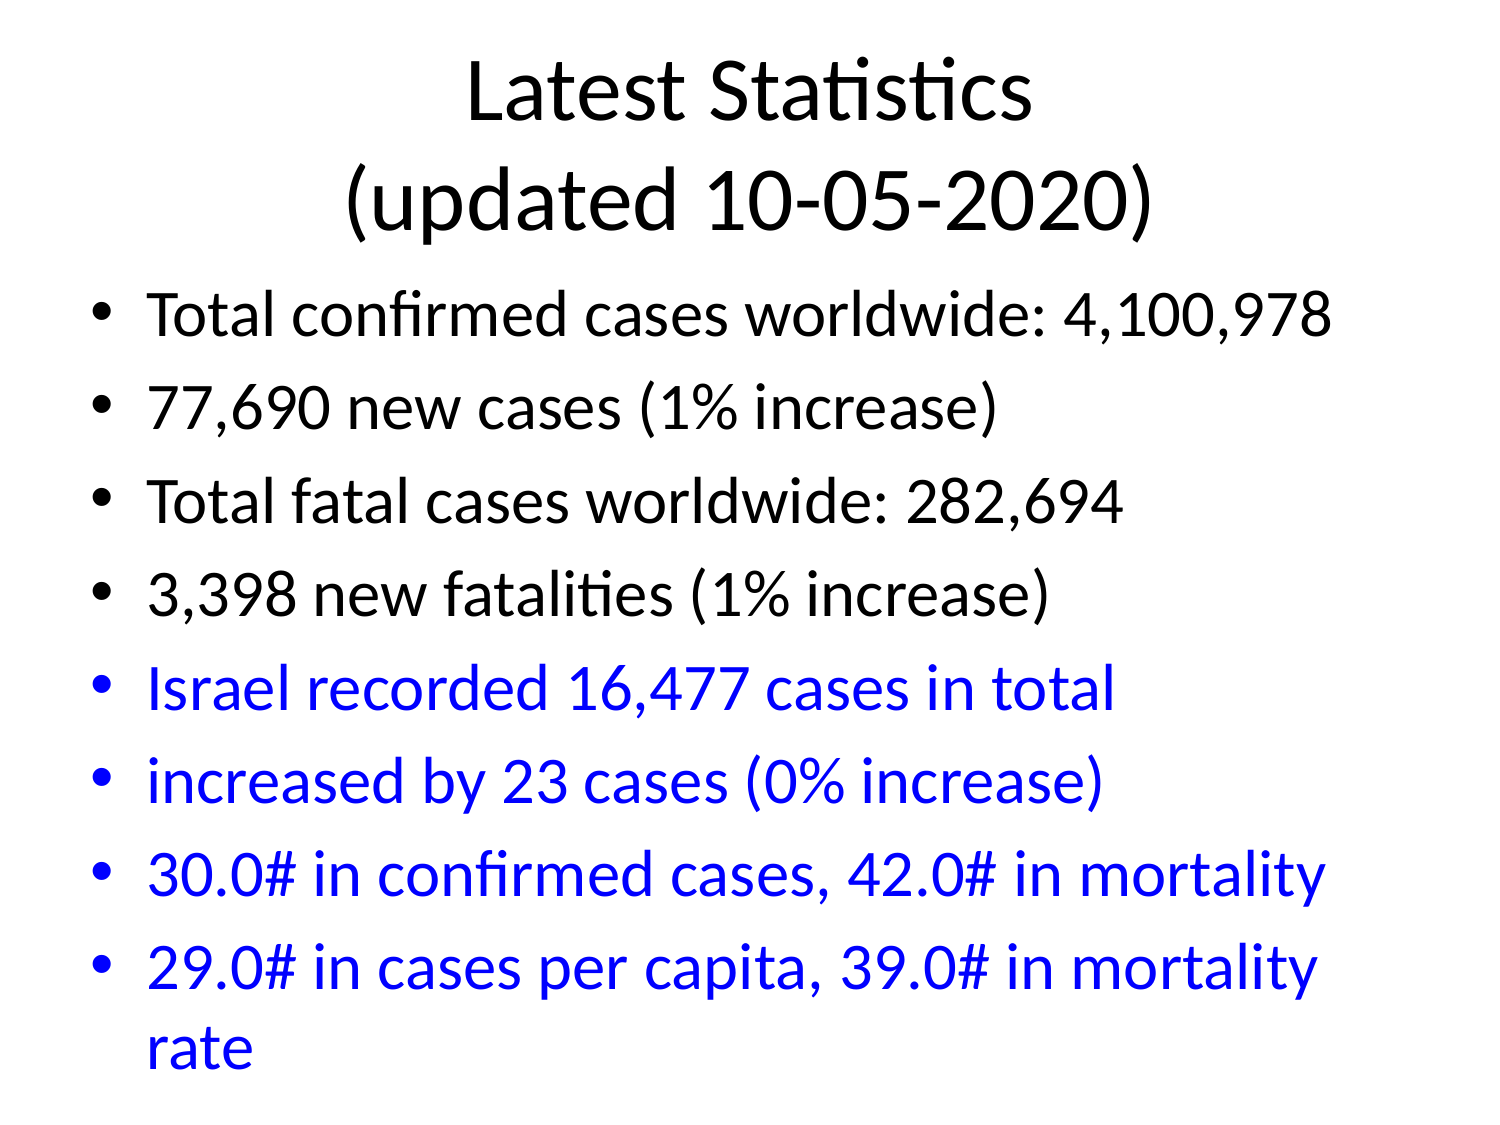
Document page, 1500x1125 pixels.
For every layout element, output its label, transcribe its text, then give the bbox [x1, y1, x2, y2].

title Latest Statistics (updated 10-05-2020) [75, 45, 1425, 233]
list Total confirmed cases worldwide: 4,100,978 77,690 new cases (1% increase) Total fatal cases worldwide: 282,694 3,398 new fatalities (1% increase) Israel recorded 16,477 cases in total increased by 23 cases (0% increase) 30.0# in confirmed cases, 42.0# in mortality 29.0# in cases per capita, 39.0# in mortality rate [75, 262, 1425, 1005]
